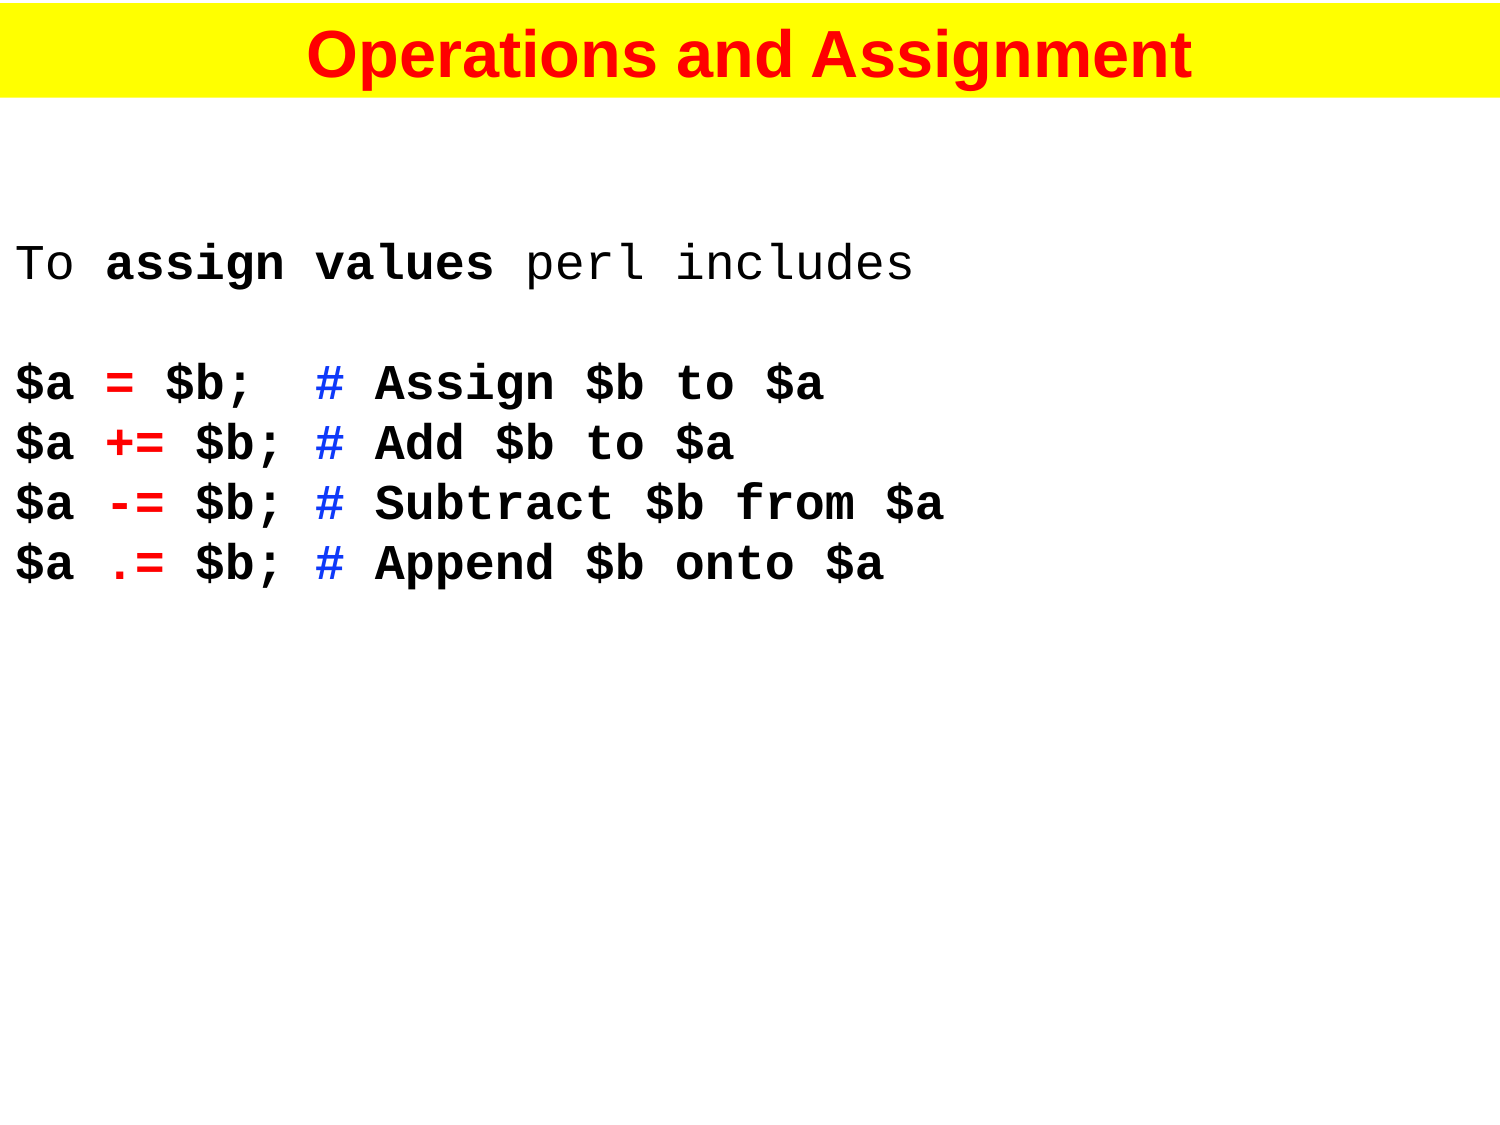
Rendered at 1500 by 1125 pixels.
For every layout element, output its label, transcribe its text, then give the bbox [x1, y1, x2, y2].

text_box To assign values perl includes $a = $b; # Assign $b to $a $a += $b; # Add $b to $a $a -= $b; # Subtract $b from $a $a .= $b; # Append $b onto $a [0, 222, 1483, 658]
text_box Operations and Assignment [0, 3, 1500, 98]
